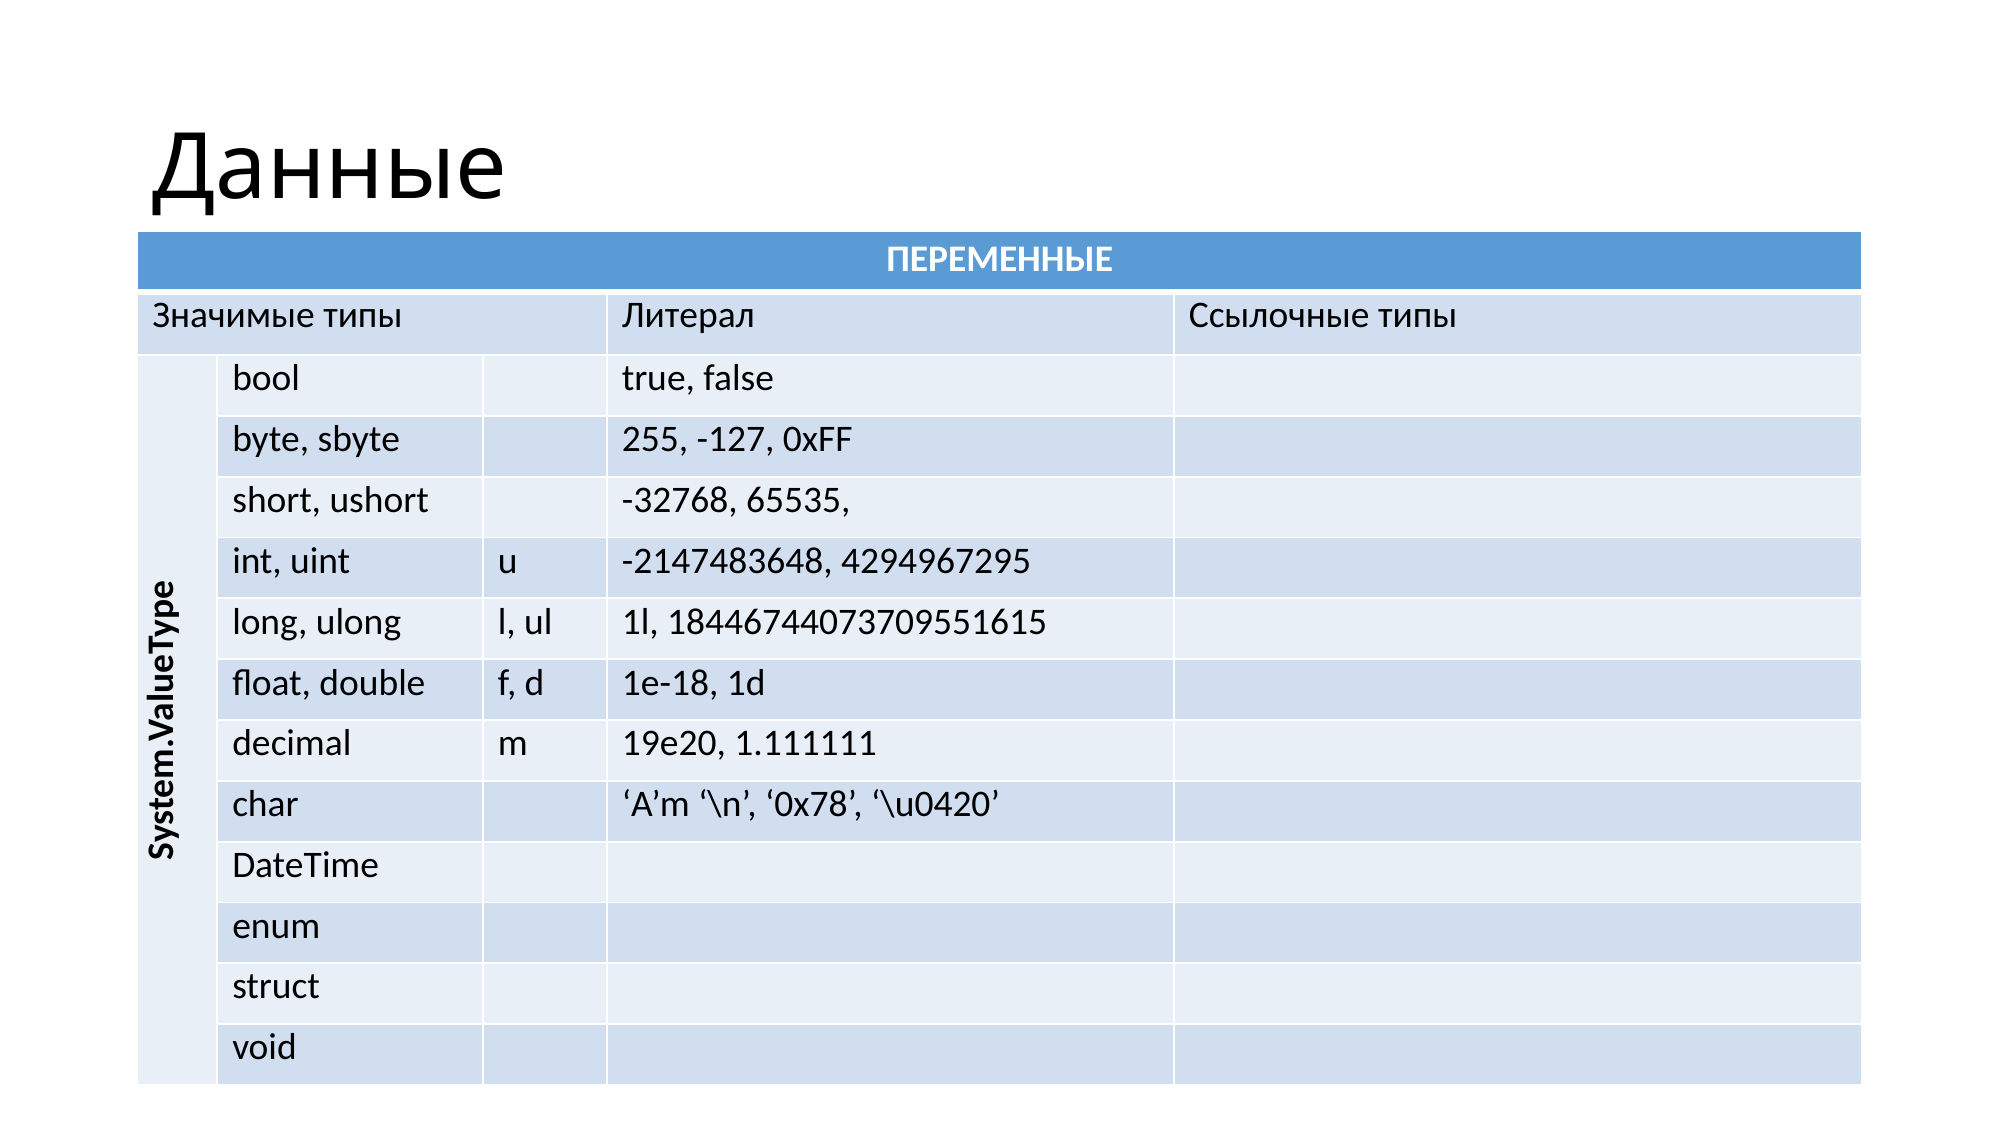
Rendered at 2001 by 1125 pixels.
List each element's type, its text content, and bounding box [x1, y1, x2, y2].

table_cell [484, 356, 606, 415]
table_cell 255, -127, 0xFF [608, 417, 1173, 476]
table_cell [608, 843, 1173, 902]
table_cell enum [218, 903, 482, 962]
table_cell short, ushort [218, 478, 482, 537]
table_cell System.ValueType [138, 356, 216, 1084]
table_cell [1175, 356, 1861, 415]
table_cell [484, 782, 606, 841]
table_cell m [484, 721, 606, 780]
table_cell 1l, 18446744073709551615 [608, 599, 1173, 658]
table_cell [1175, 843, 1861, 902]
table_cell [484, 964, 606, 1023]
table_cell [1175, 721, 1861, 780]
table_cell ‘A’m ‘\n’, ‘0x78’, ‘\u0420’ [608, 782, 1173, 841]
table_cell [608, 1025, 1173, 1084]
table_cell -32768, 65535, [608, 478, 1173, 537]
table_cell float, double [218, 660, 482, 719]
table_cell [1175, 782, 1861, 841]
table_cell byte, sbyte [218, 417, 482, 476]
table_cell long, ulong [218, 599, 482, 658]
table_cell void [218, 1025, 482, 1084]
table_cell [1175, 1025, 1861, 1084]
table_cell true, false [608, 356, 1173, 415]
table_header ПЕРЕМЕННЫЕ [138, 232, 1861, 289]
table_cell [484, 903, 606, 962]
table_cell [1175, 903, 1861, 962]
table_cell l, ul [484, 599, 606, 658]
table_cell [484, 417, 606, 476]
table_cell [608, 903, 1173, 962]
table_cell Ссылочные типы [1175, 295, 1861, 354]
table_cell Значимые типы [138, 295, 606, 354]
table_cell bool [218, 356, 482, 415]
table_cell [1175, 538, 1861, 597]
table_cell [608, 964, 1173, 1023]
table_cell int, uint [218, 538, 482, 597]
table_cell [1175, 660, 1861, 719]
table_cell DateTime [218, 843, 482, 902]
table_cell -2147483648, 4294967295 [608, 538, 1173, 597]
table_cell [1175, 478, 1861, 537]
table_cell f, d [484, 660, 606, 719]
table_cell [1175, 417, 1861, 476]
table_cell Литерал [608, 295, 1173, 354]
table_cell [1175, 599, 1861, 658]
table_cell [484, 843, 606, 902]
table_cell struct [218, 964, 482, 1023]
table_cell 1e-18, 1d [608, 660, 1173, 719]
title Данные [137, 59, 1863, 230]
table_cell 19e20, 1.111111 [608, 721, 1173, 780]
table_cell [1175, 964, 1861, 1023]
table_cell u [484, 538, 606, 597]
table_cell [484, 1025, 606, 1084]
table_cell [484, 478, 606, 537]
table_cell decimal [218, 721, 482, 780]
table_cell char [218, 782, 482, 841]
